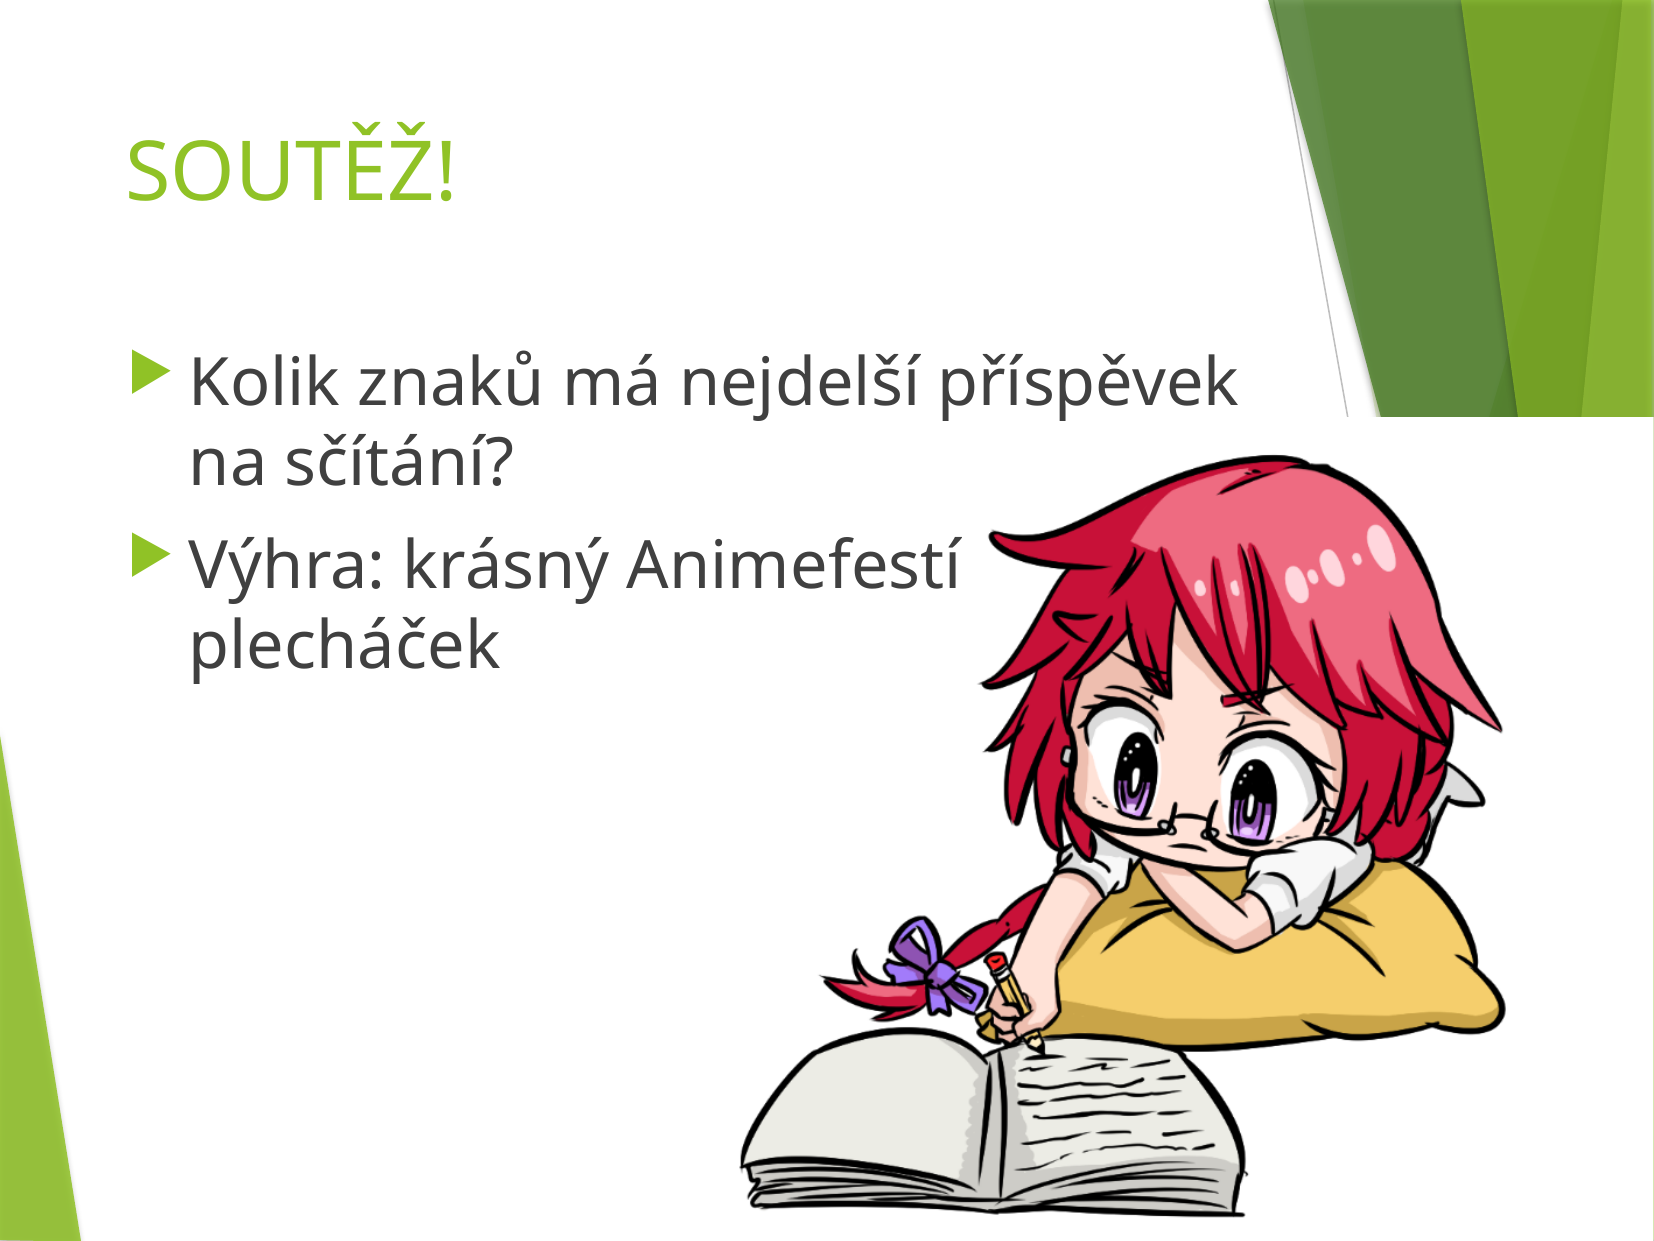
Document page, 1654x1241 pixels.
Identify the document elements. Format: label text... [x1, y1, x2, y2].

title SOUTĚŽ! [110, 110, 1259, 350]
picture [643, 417, 1654, 1241]
list Kolik znaků má nejdelší příspěvek na sčítání? Výhra: krásný Animefestí plecháček [112, 331, 1260, 1034]
